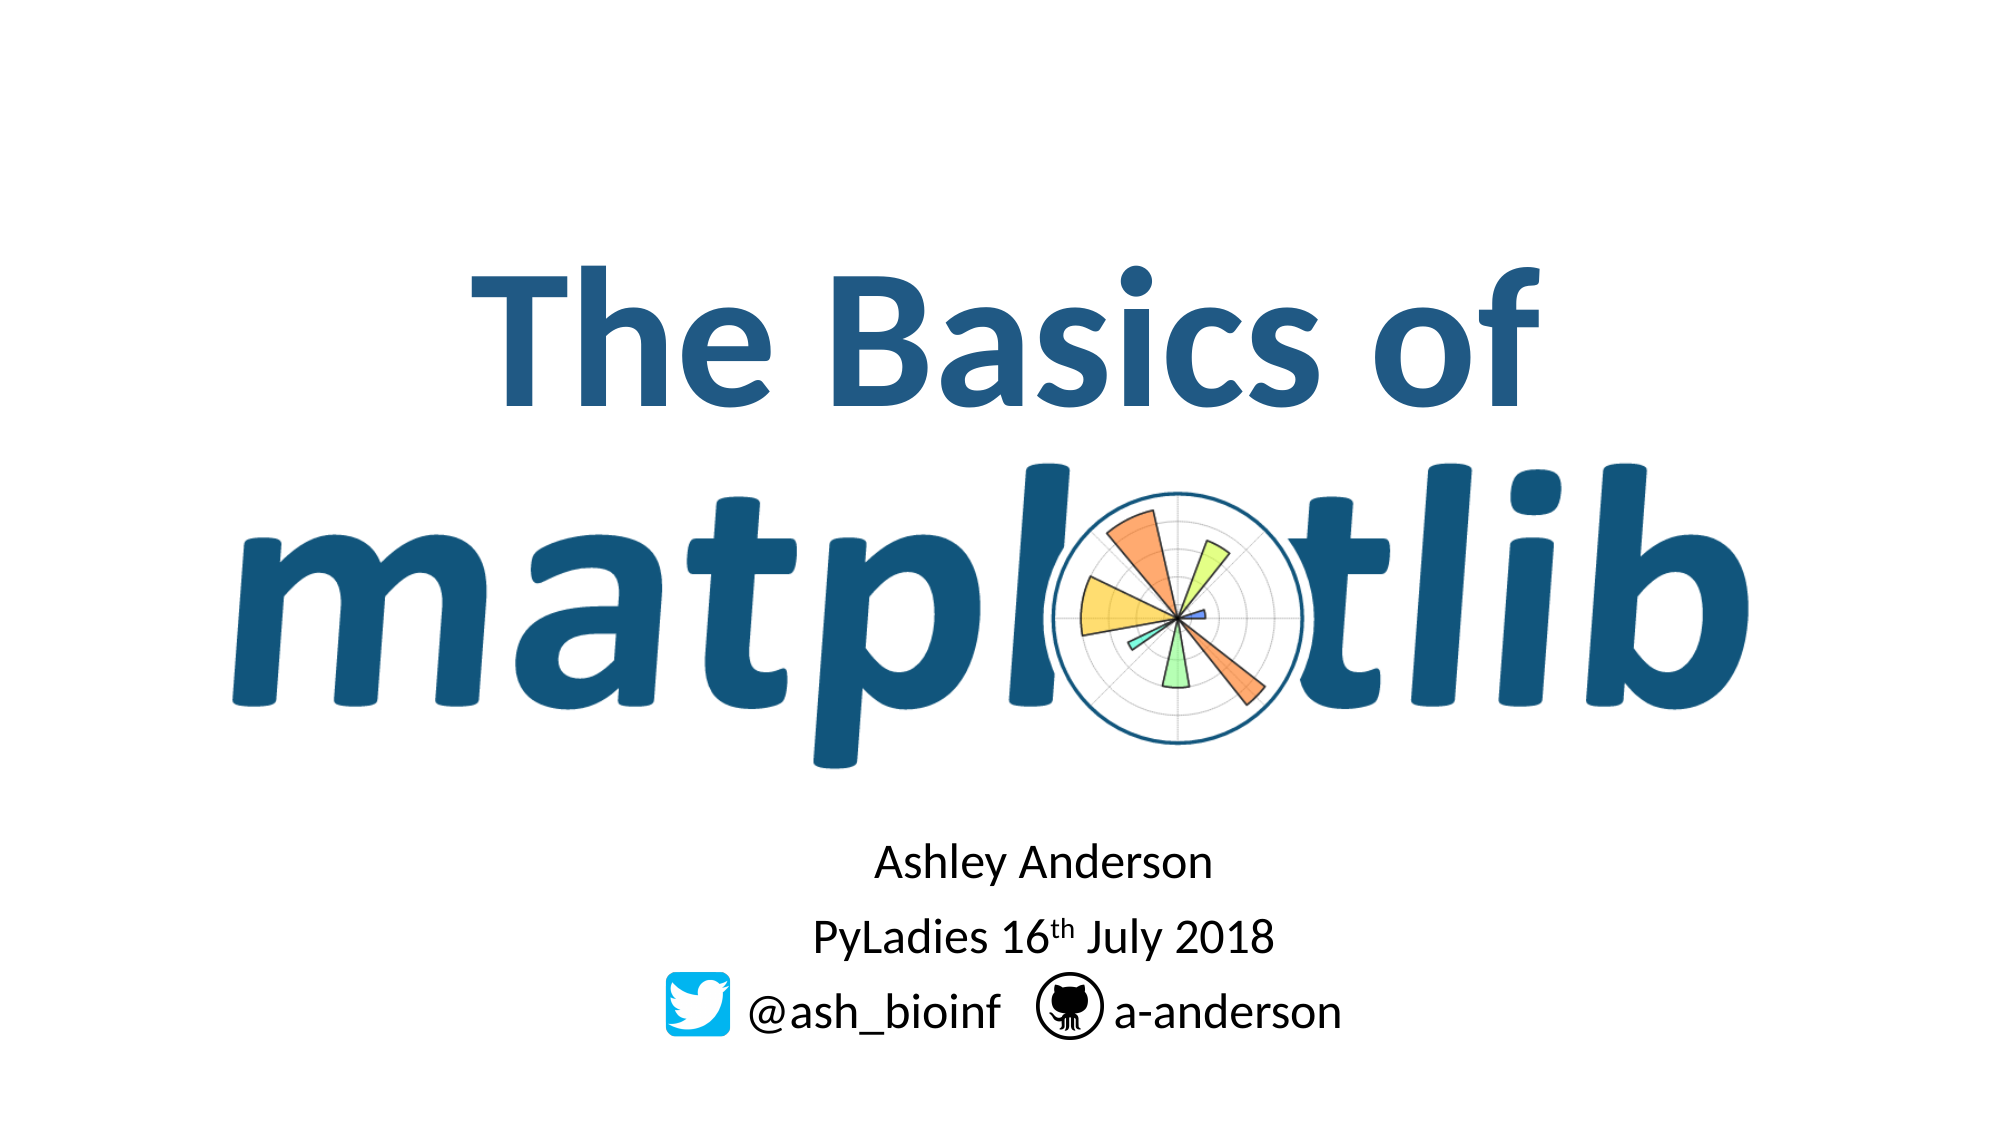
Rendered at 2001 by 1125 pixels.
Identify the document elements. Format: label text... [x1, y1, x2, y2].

picture [198, 456, 1772, 786]
subtitle Ashley Anderson PyLadies 16th July 2018 @ash_bioinf a-anderson [294, 828, 1794, 1100]
text_box The Basics of [455, 198, 1557, 454]
picture [663, 970, 734, 1041]
picture [1036, 972, 1104, 1040]
